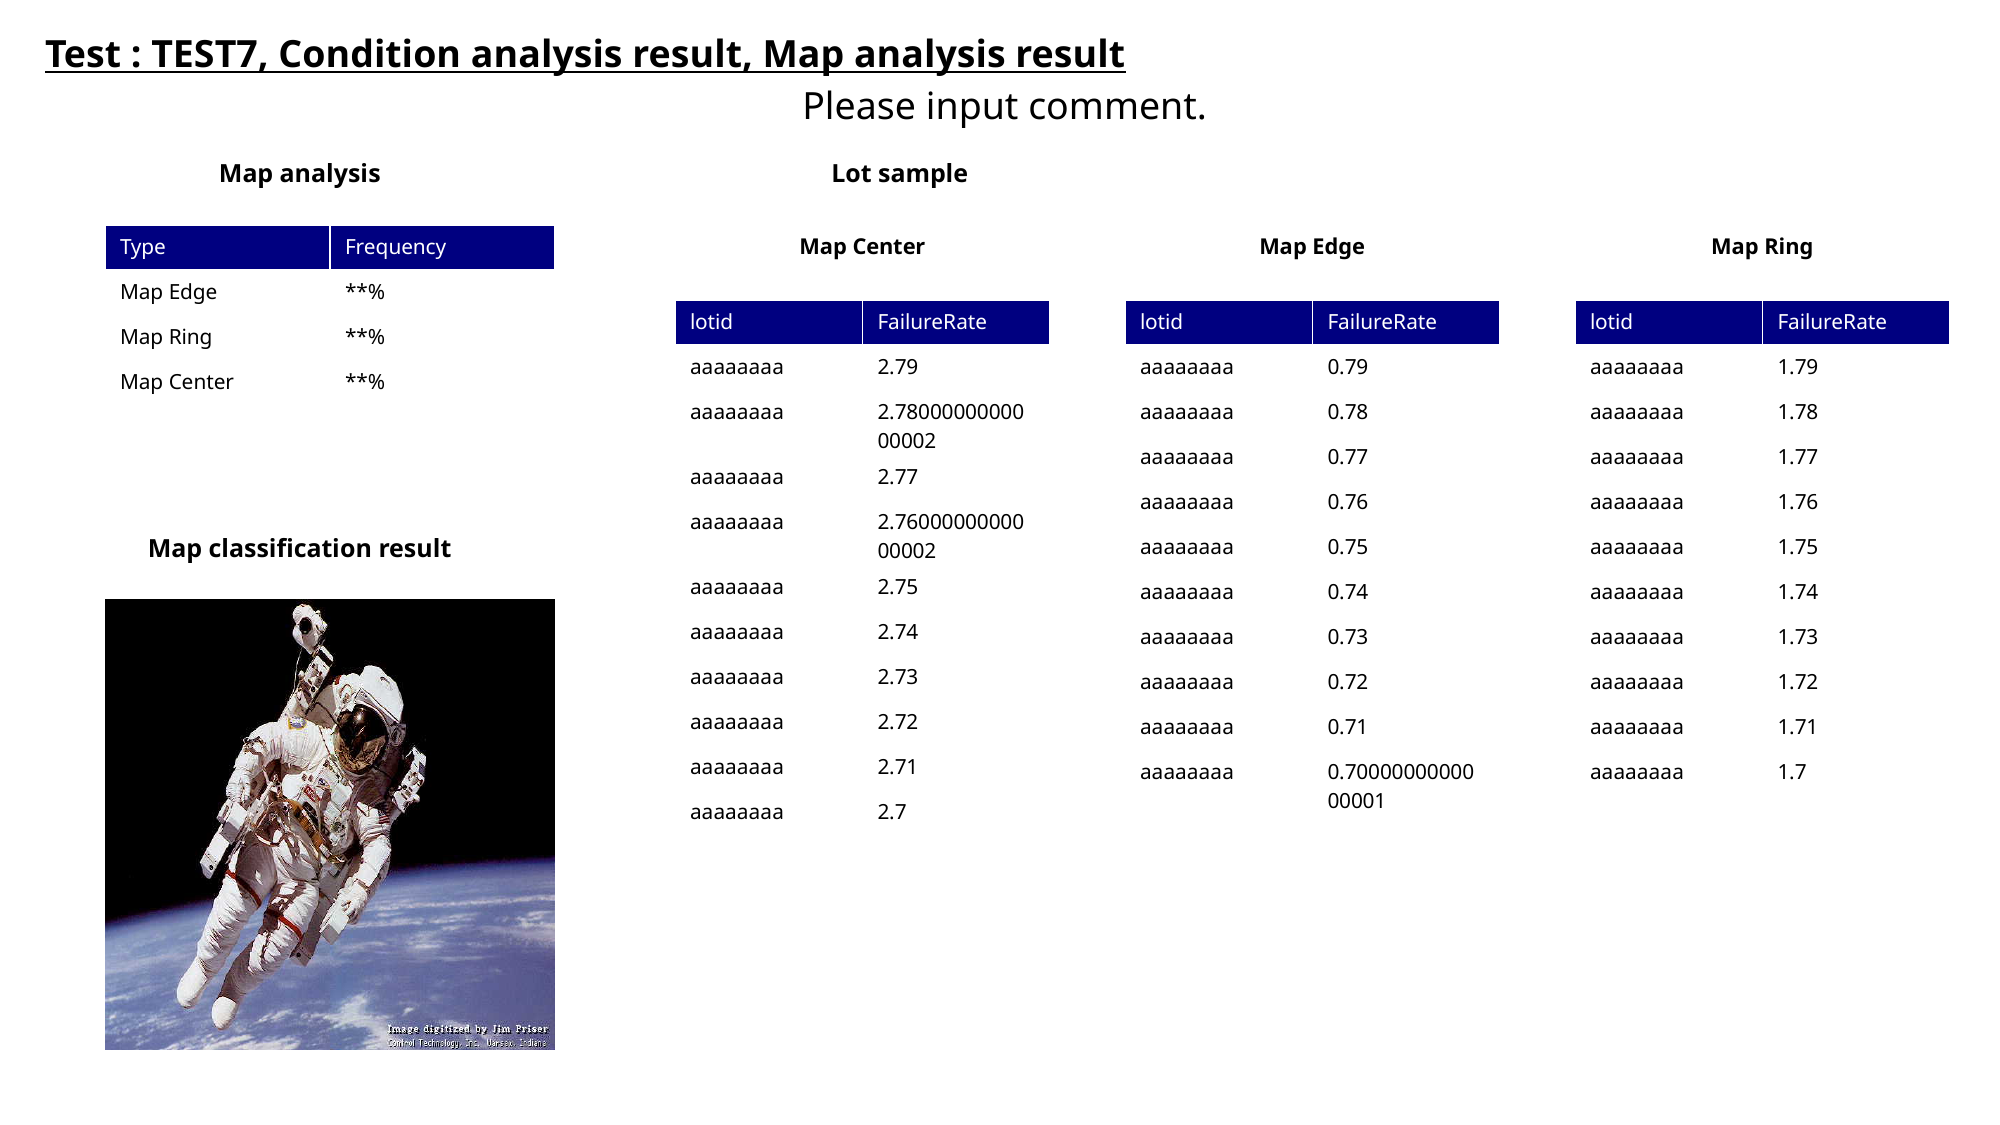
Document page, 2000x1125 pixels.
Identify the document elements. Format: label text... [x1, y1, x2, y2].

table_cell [1763, 436, 1949, 479]
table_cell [1313, 391, 1499, 434]
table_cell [1763, 751, 1949, 794]
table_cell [1126, 616, 1312, 659]
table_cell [1576, 436, 1762, 479]
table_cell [676, 791, 862, 834]
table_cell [1126, 436, 1312, 479]
text_box Map analysis [204, 149, 396, 195]
table_cell aaaaaaaa [676, 456, 862, 499]
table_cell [1313, 571, 1499, 614]
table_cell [1576, 571, 1762, 614]
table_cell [863, 746, 1049, 789]
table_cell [1763, 526, 1949, 569]
table_cell aaaaaaaa [676, 346, 862, 389]
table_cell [1313, 436, 1499, 479]
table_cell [676, 656, 862, 699]
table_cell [1126, 571, 1312, 614]
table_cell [1126, 661, 1312, 704]
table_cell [676, 566, 862, 609]
table_cell **% [331, 316, 554, 359]
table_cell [1313, 751, 1499, 814]
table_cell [1763, 346, 1949, 389]
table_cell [1576, 706, 1762, 749]
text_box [1244, 224, 1381, 266]
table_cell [1126, 481, 1312, 524]
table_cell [1763, 706, 1949, 749]
picture [104, 599, 556, 1051]
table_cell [1763, 571, 1949, 614]
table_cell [676, 501, 862, 564]
table_header Frequency [331, 226, 554, 269]
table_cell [1763, 661, 1949, 704]
title Test : TEST7, Condition analysis result, Map analysis result [30, 15, 1980, 90]
text_box Lot sample [816, 149, 984, 195]
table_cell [1313, 526, 1499, 569]
table_cell Map Center [106, 361, 329, 404]
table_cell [1313, 616, 1499, 659]
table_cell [1126, 526, 1312, 569]
text_box Map classification result [133, 525, 467, 570]
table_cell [1313, 346, 1499, 389]
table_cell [1576, 481, 1762, 524]
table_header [1763, 301, 1949, 344]
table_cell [1576, 751, 1762, 794]
table_cell Map Ring [106, 316, 329, 359]
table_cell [863, 566, 1049, 609]
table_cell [1126, 391, 1312, 434]
table_cell 2.79 [863, 346, 1049, 389]
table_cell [1763, 616, 1949, 659]
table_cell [1763, 481, 1949, 524]
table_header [1313, 301, 1499, 344]
table_header Type [106, 226, 329, 269]
table_cell 2.7800000000000002 [863, 391, 1049, 454]
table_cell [1126, 346, 1312, 389]
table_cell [1576, 661, 1762, 704]
table_cell aaaaaaaa [676, 391, 862, 454]
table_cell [863, 501, 1049, 564]
table_cell **% [331, 361, 554, 404]
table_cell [863, 611, 1049, 654]
text_box Map Center [784, 224, 941, 266]
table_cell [863, 456, 1049, 499]
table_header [1576, 301, 1762, 344]
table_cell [1126, 706, 1312, 749]
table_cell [676, 701, 862, 744]
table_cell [1576, 391, 1762, 434]
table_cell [863, 791, 1049, 834]
table_header lotid [676, 301, 862, 344]
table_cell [676, 746, 862, 789]
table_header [1126, 301, 1312, 344]
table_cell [1576, 526, 1762, 569]
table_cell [863, 656, 1049, 699]
table_cell Map Edge [106, 271, 329, 314]
table_cell **% [331, 271, 554, 314]
text_box Please input comment. [787, 74, 1223, 135]
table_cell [1576, 616, 1762, 659]
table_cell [863, 701, 1049, 744]
table_header FailureRate [863, 301, 1049, 344]
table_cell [676, 611, 862, 654]
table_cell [1763, 391, 1949, 434]
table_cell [1313, 706, 1499, 749]
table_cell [1576, 346, 1762, 389]
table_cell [1313, 661, 1499, 704]
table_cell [1126, 751, 1312, 814]
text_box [1696, 224, 1829, 266]
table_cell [1313, 481, 1499, 524]
